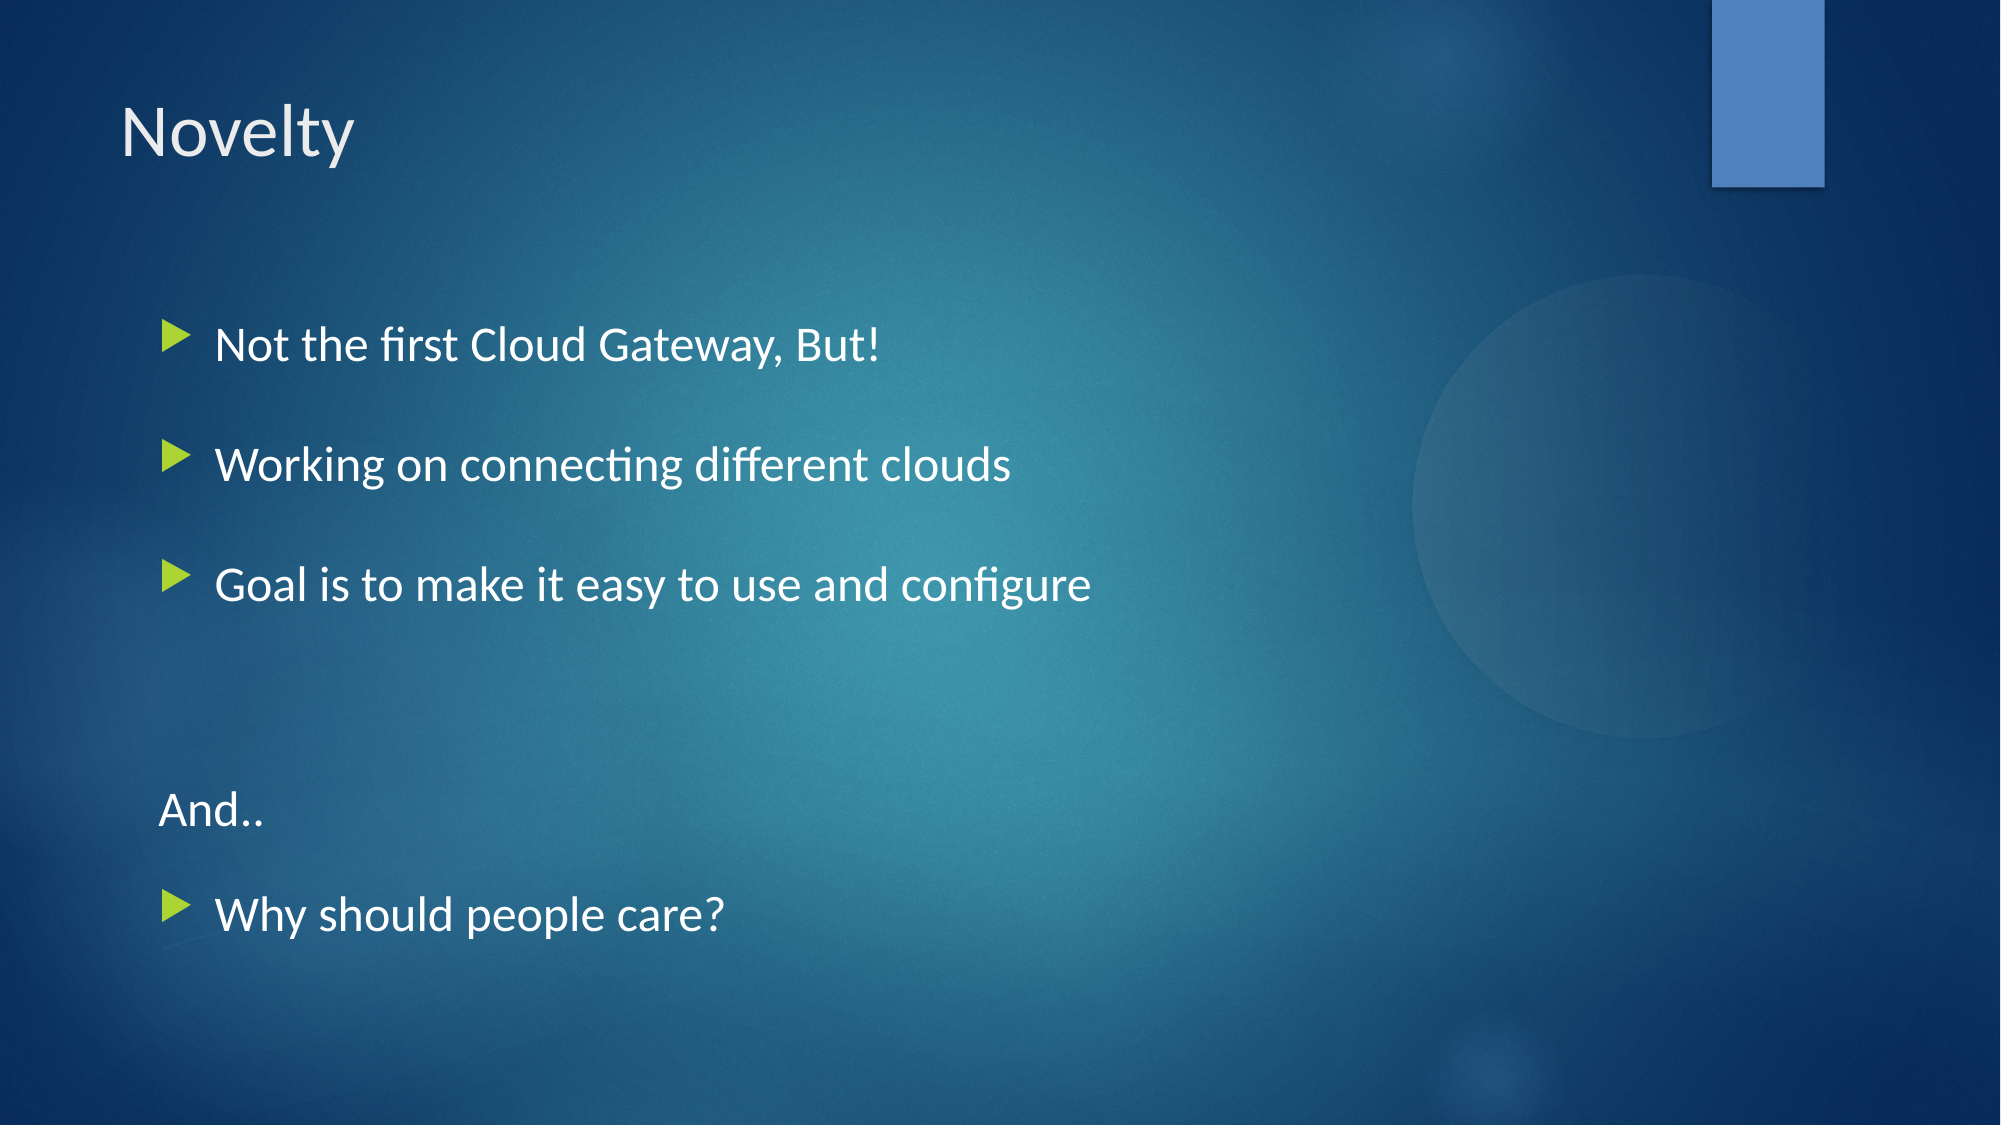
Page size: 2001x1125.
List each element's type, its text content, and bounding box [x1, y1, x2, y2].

text_box Novelty [106, 74, 1649, 304]
text_box Not the first Cloud Gateway, But! Working on connecting different clouds Goal is to make it easy to use and configure And.. Why should people care? [143, 303, 1612, 993]
picture [0, 0, 2001, 1125]
